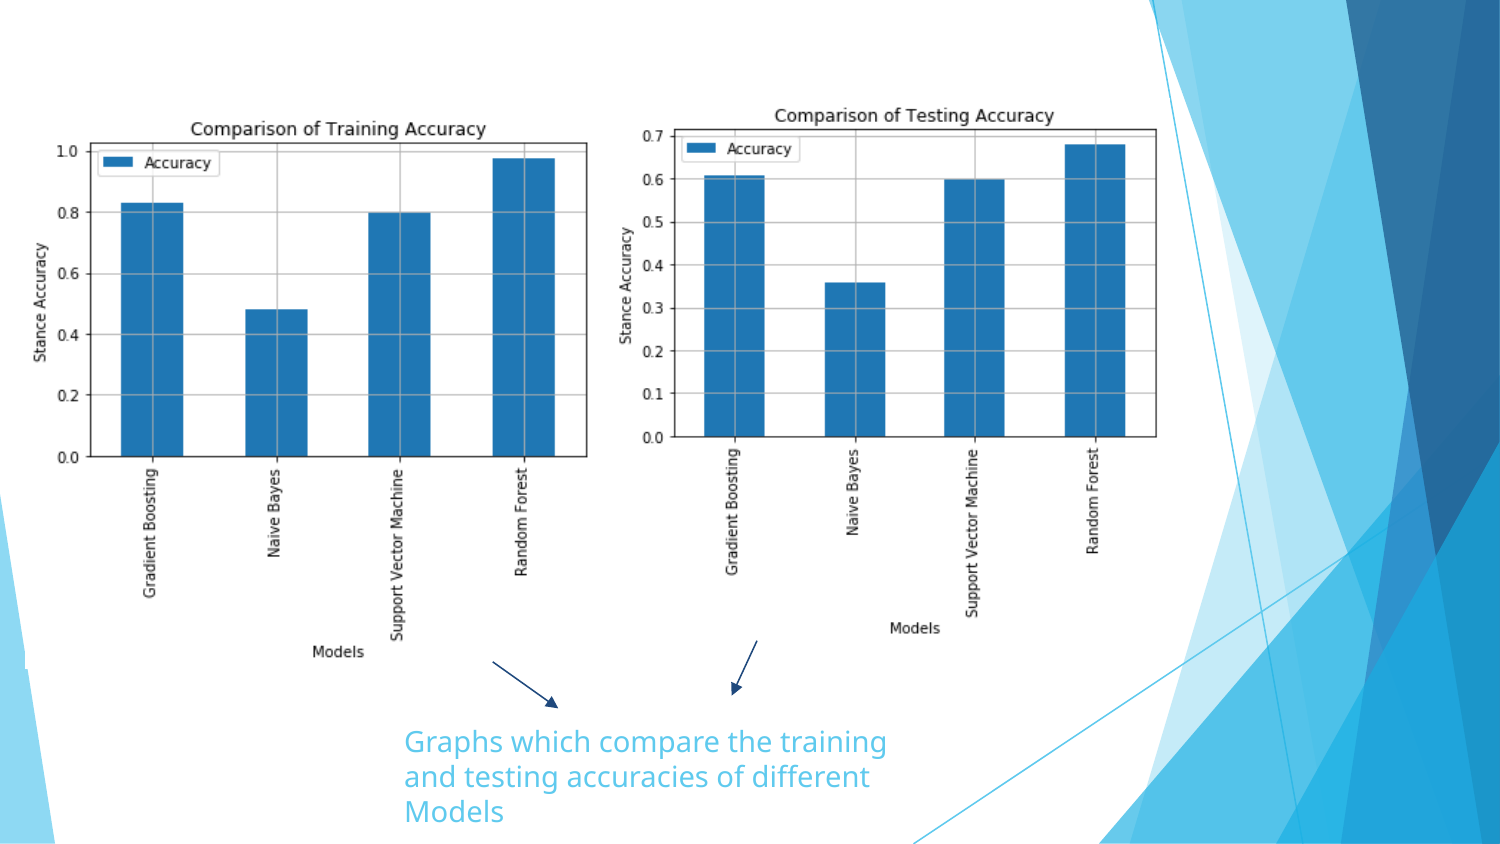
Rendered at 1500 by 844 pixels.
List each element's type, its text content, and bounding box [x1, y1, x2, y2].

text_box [731, 640, 758, 696]
picture [611, 98, 1170, 646]
picture [25, 111, 601, 669]
text_box Graphs which compare the training and testing accuracies of different Models [389, 708, 948, 808]
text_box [492, 661, 559, 709]
